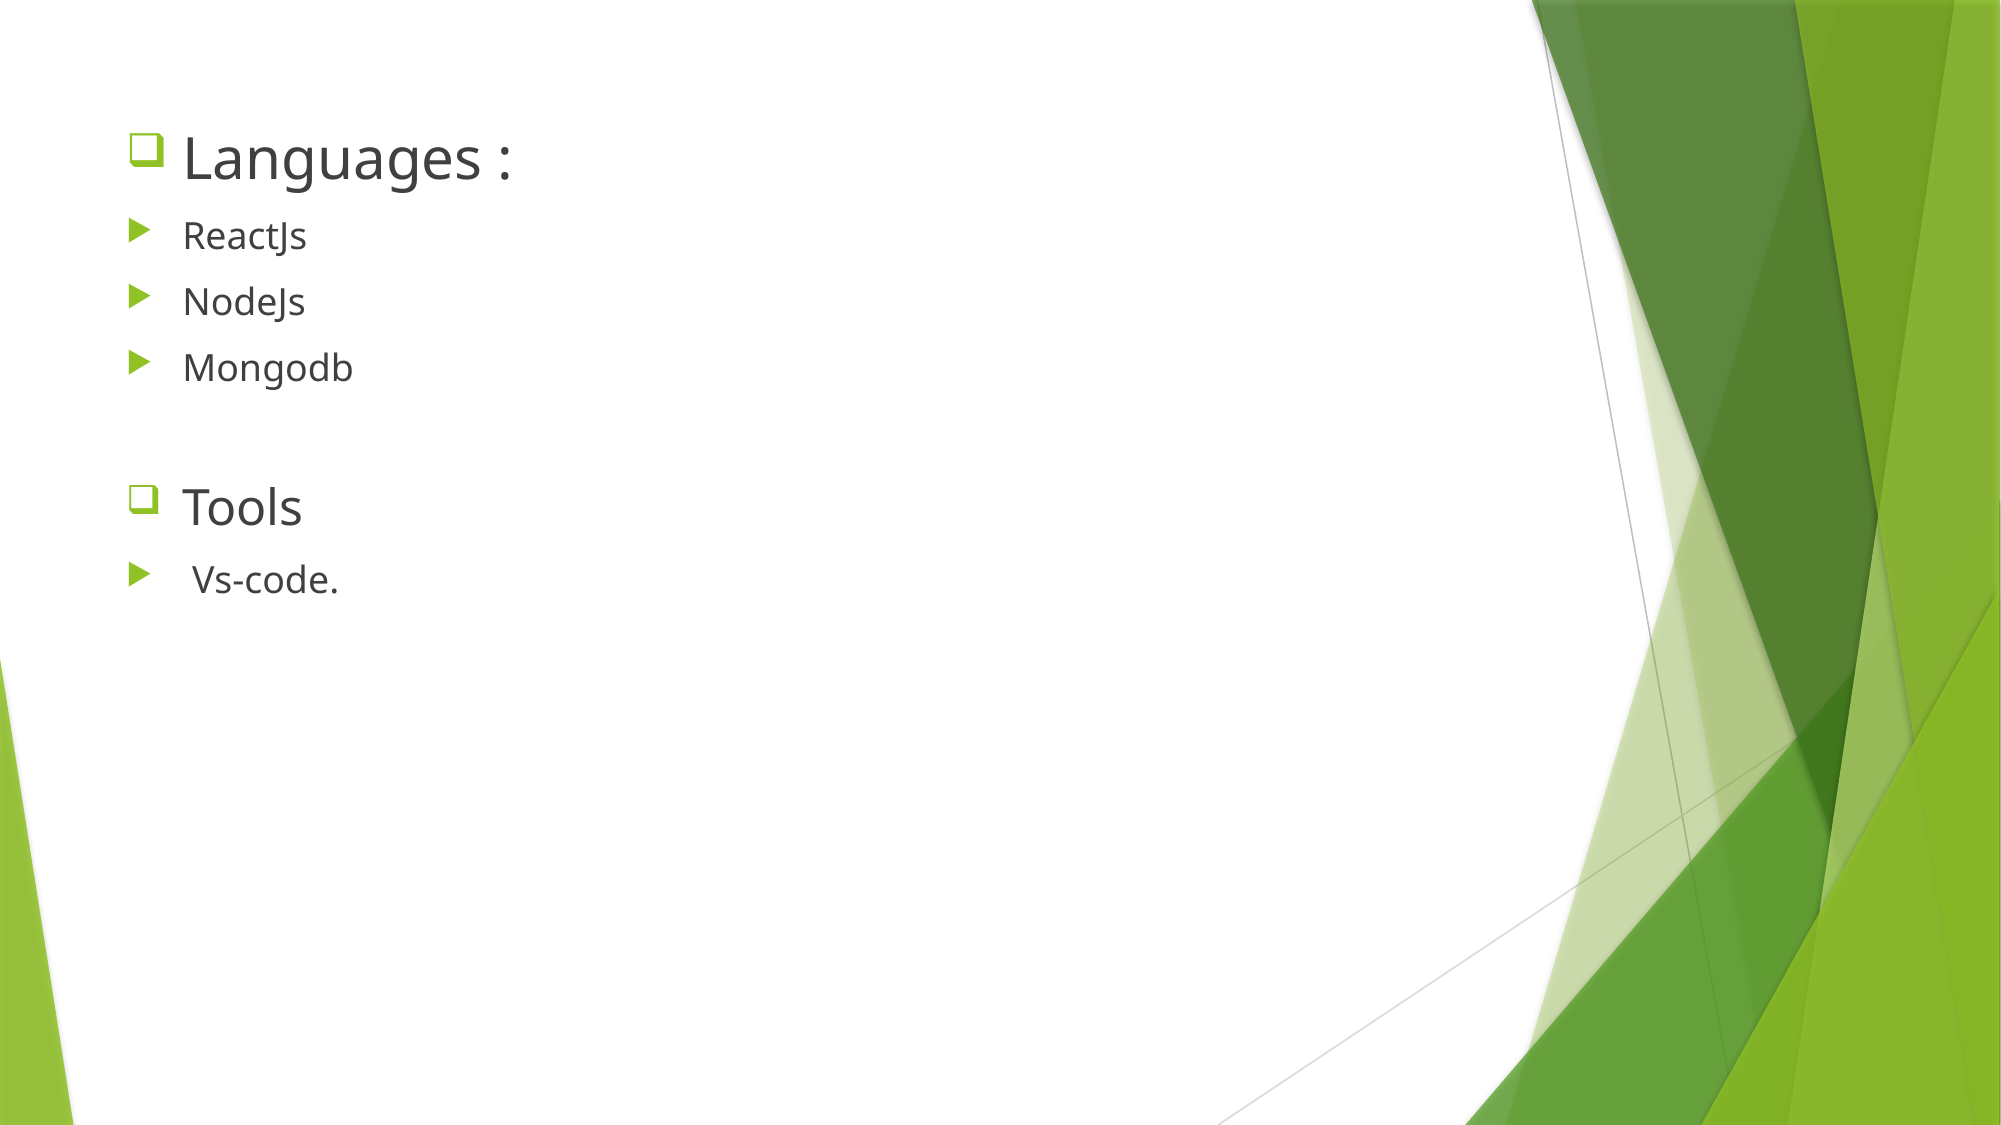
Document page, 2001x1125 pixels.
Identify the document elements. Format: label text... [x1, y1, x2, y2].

list Languages : ReactJs NodeJs Mongodb Tools Vs-code. [111, 113, 1522, 991]
